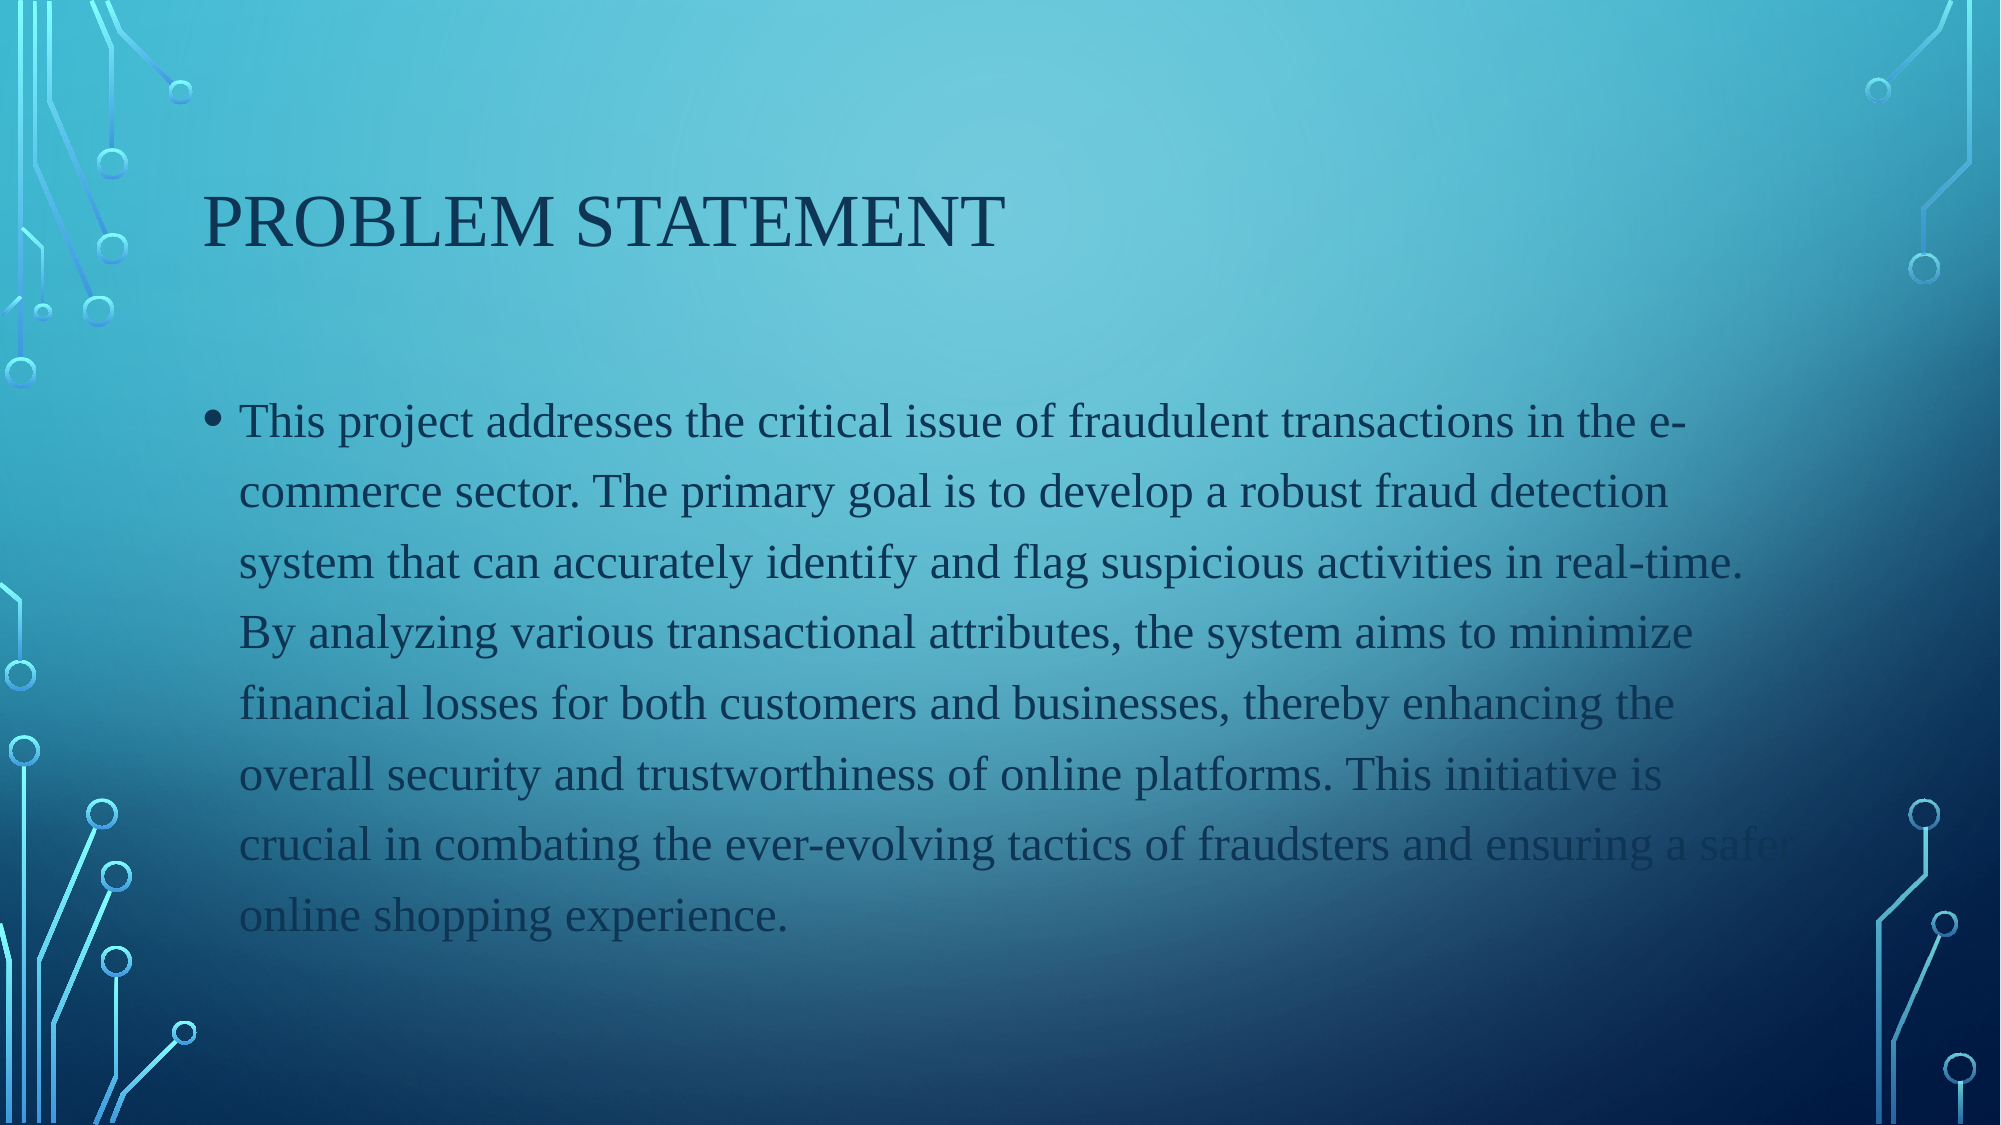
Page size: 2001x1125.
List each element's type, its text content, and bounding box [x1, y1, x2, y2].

title Problem Statement [187, 101, 1813, 344]
list This project addresses the critical issue of fraudulent transactions in the e-commerce sector. The primary goal is to develop a robust fraud detection system that can accurately identify and flag suspicious activities in real-time. By analyzing various transactional attributes, the system aims to minimize financial losses for both customers and businesses, thereby enhancing the overall security and trustworthiness of online platforms. This initiative is crucial in combating the ever-evolving tactics of fraudsters and ensuring a safer online shopping experience. [187, 369, 1813, 950]
